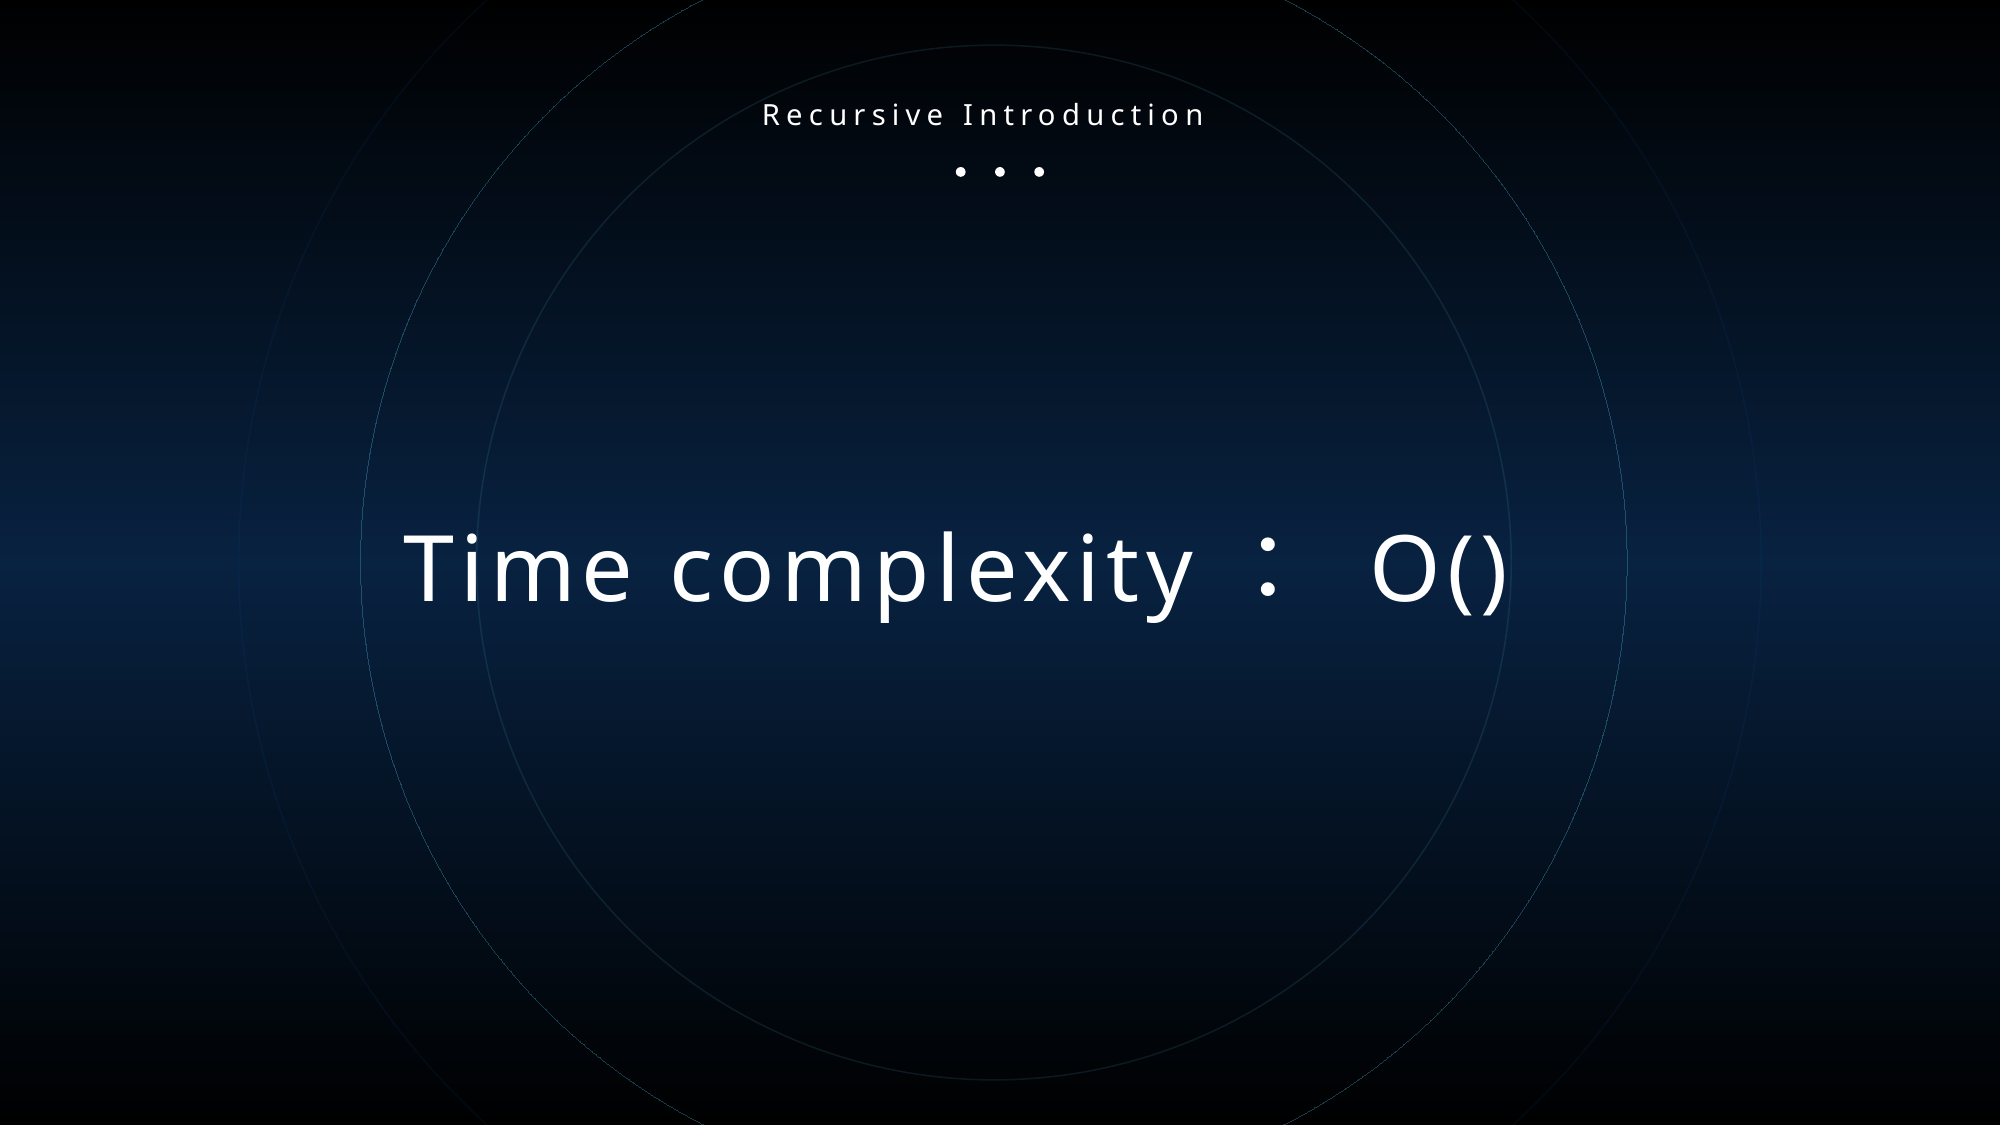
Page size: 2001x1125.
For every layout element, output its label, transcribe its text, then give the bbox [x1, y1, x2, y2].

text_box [955, 166, 1045, 177]
text_box Recursive Introduction [747, 88, 1332, 139]
text_box [237, 0, 1763, 1125]
